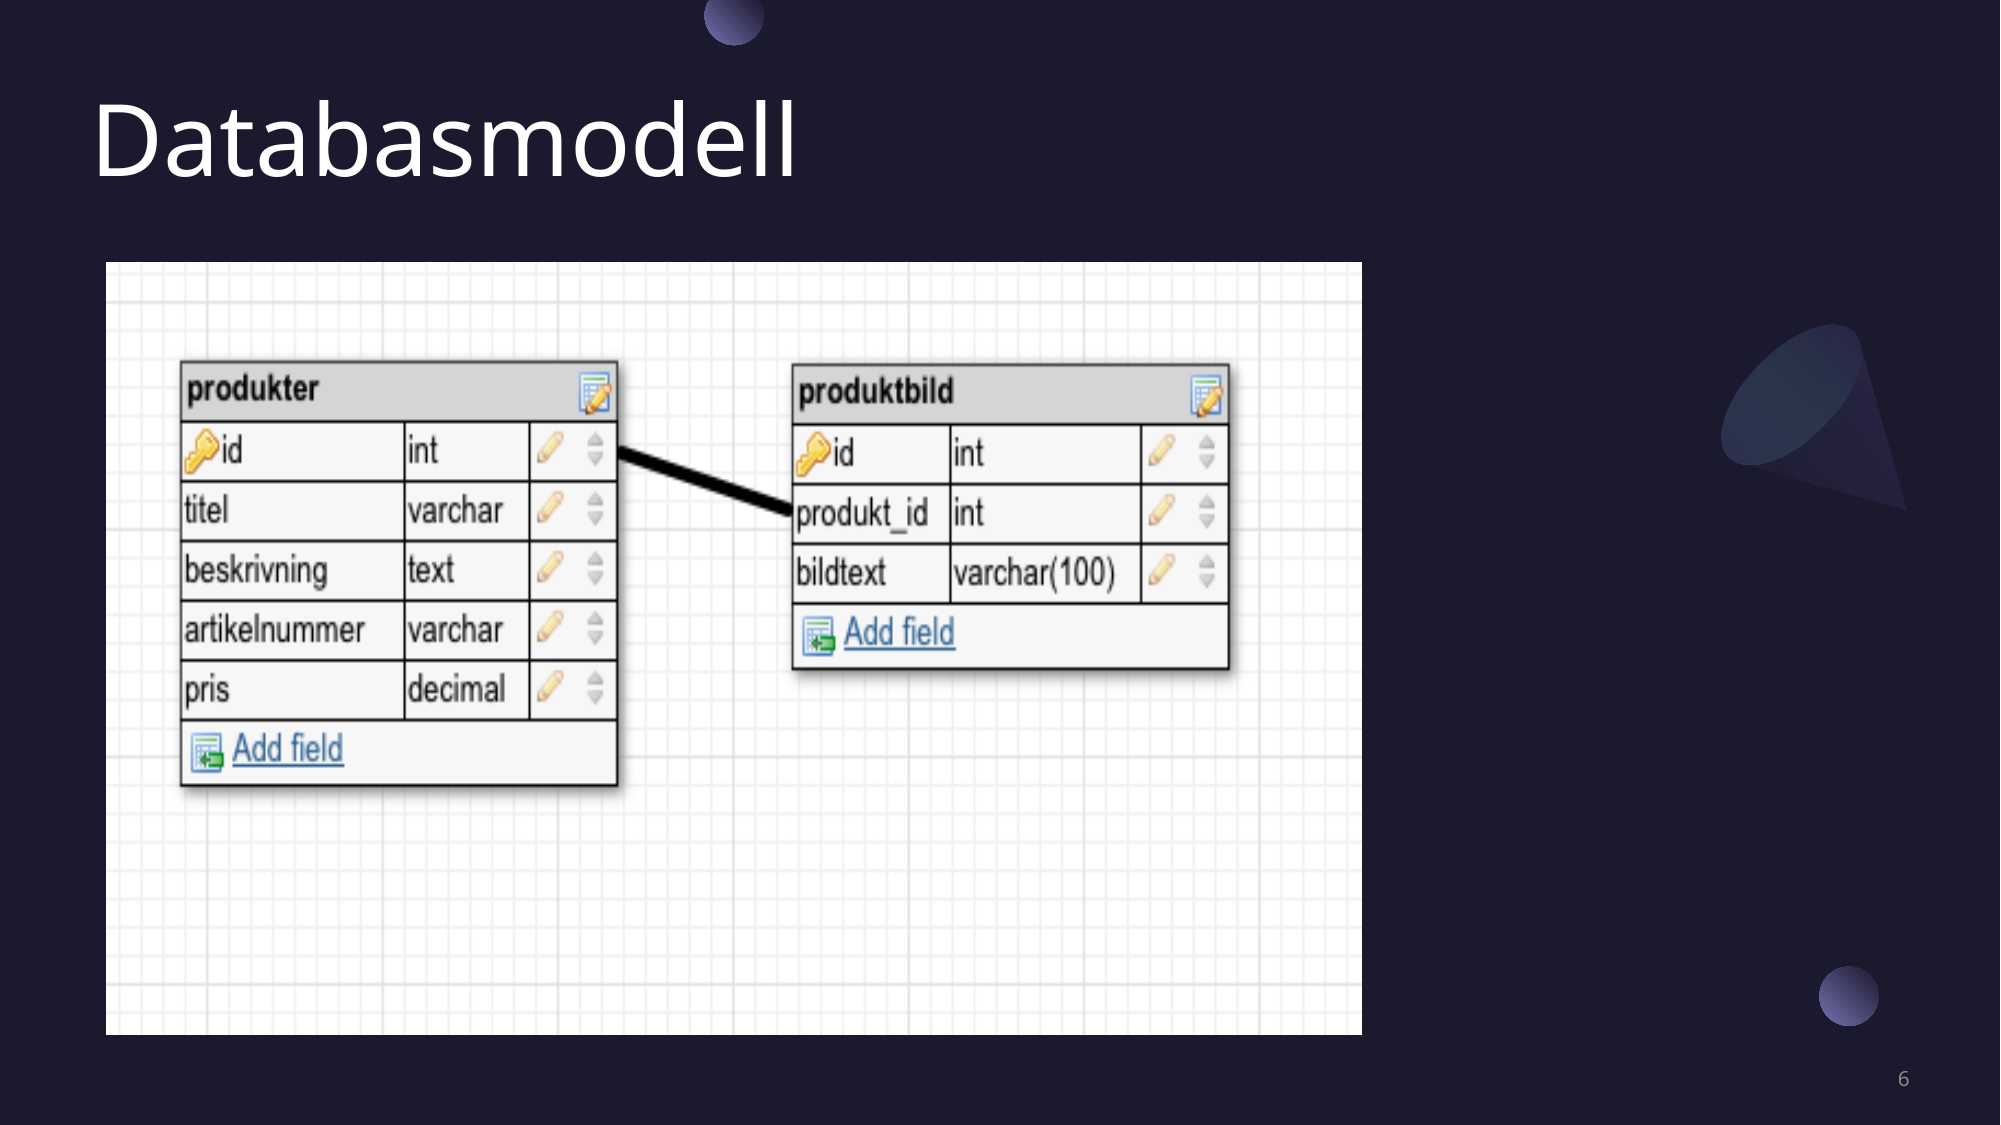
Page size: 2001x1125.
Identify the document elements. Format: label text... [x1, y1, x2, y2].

title Databasmodell [90, 90, 1911, 309]
text_box [703, 0, 765, 47]
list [106, 262, 1362, 1035]
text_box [1702, 332, 1922, 541]
slide_number 6 [1632, 1067, 1910, 1093]
